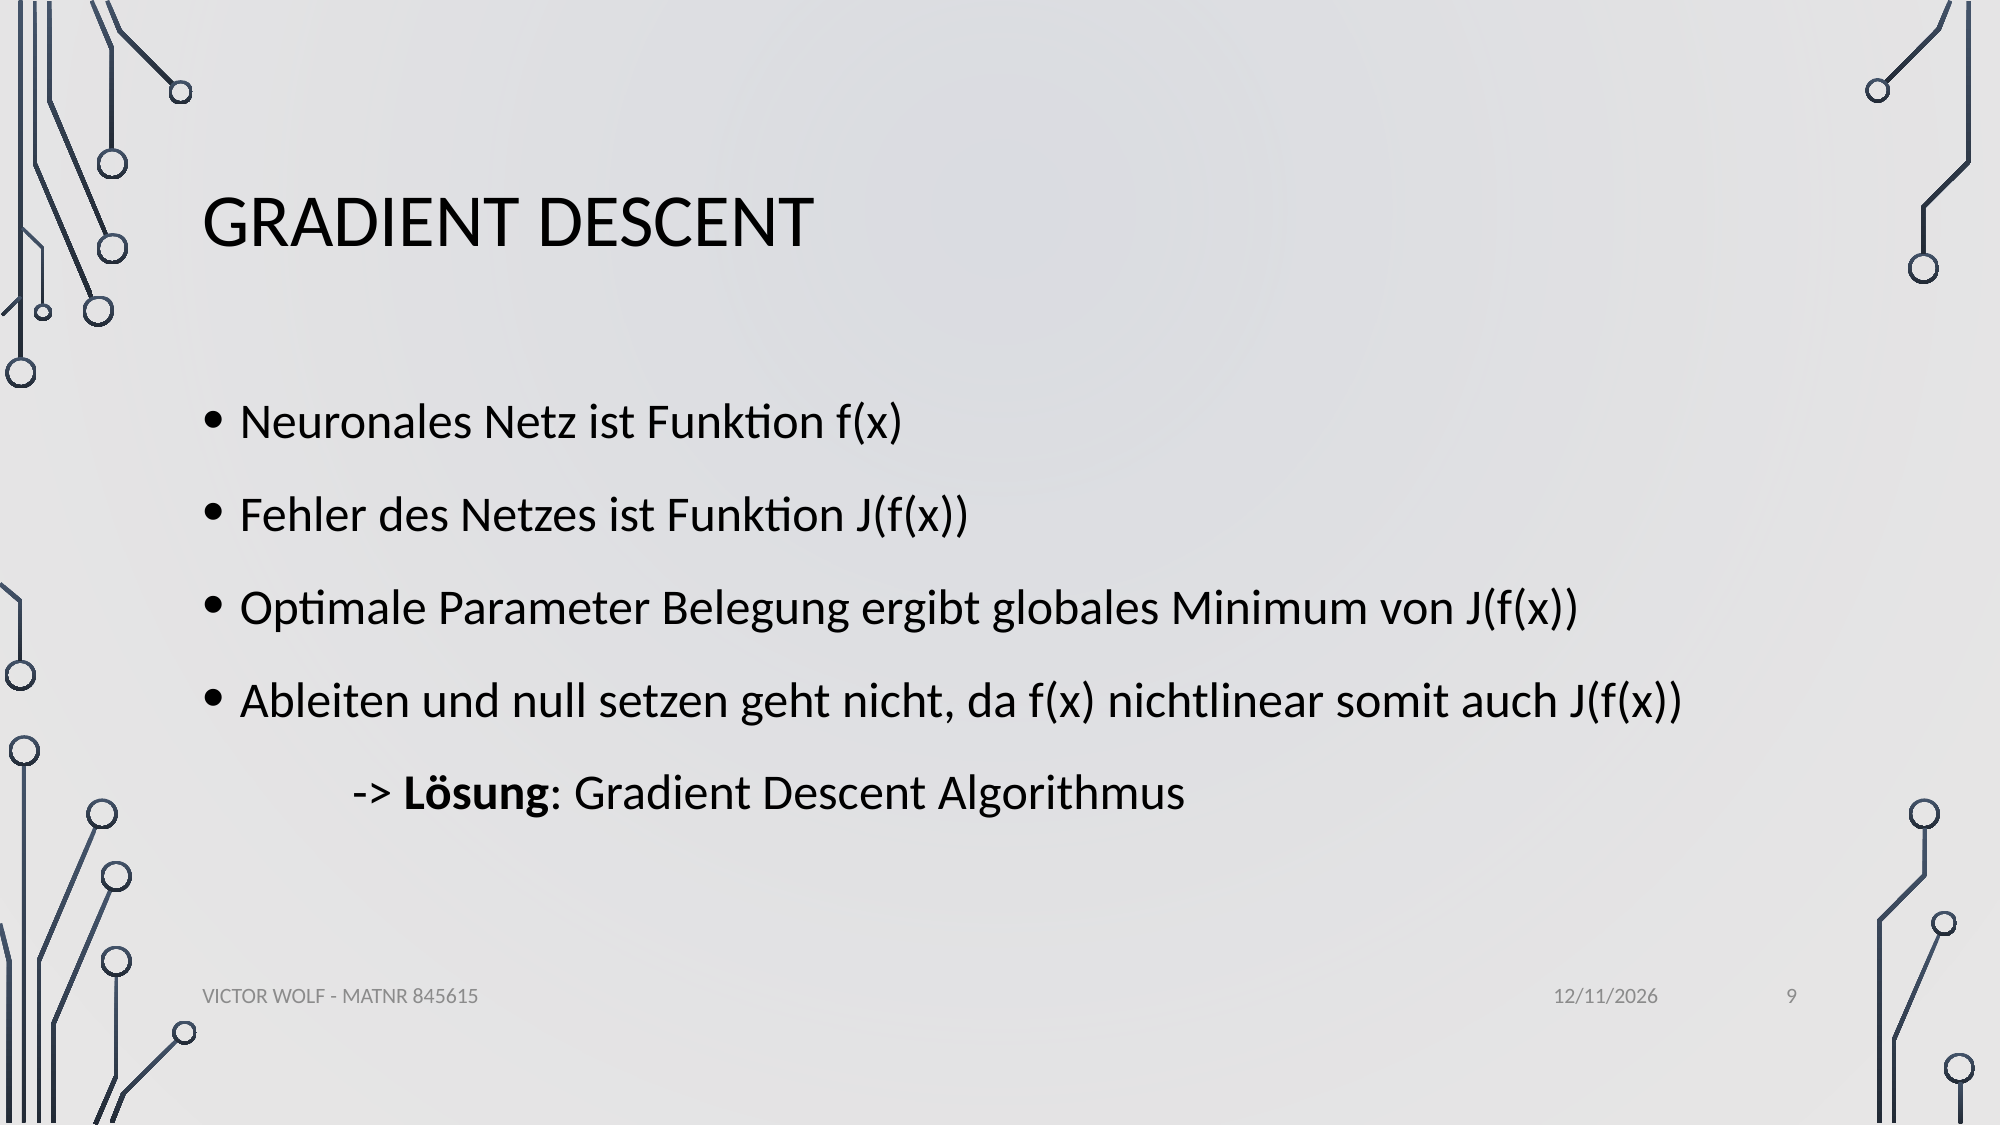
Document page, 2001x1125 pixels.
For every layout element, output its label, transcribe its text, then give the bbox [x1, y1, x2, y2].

list Neuronales Netz ist Funktion f(x) Fehler des Netzes ist Funktion J(f(x)) Optimale Parameter Belegung ergibt globales Minimum von J(f(x)) Ableiten und null setzen geht nicht, da f(x) nichtlinear somit auch J(f(x)) -> Lösung: Gradient Descent Algorithmus [187, 369, 1813, 950]
title Gradient Descent [187, 101, 1813, 344]
footer Victor Wolf - MatNr 845615 [187, 965, 1211, 1025]
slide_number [1223, 965, 1674, 1025]
slide_number 9 [1685, 965, 1813, 1025]
